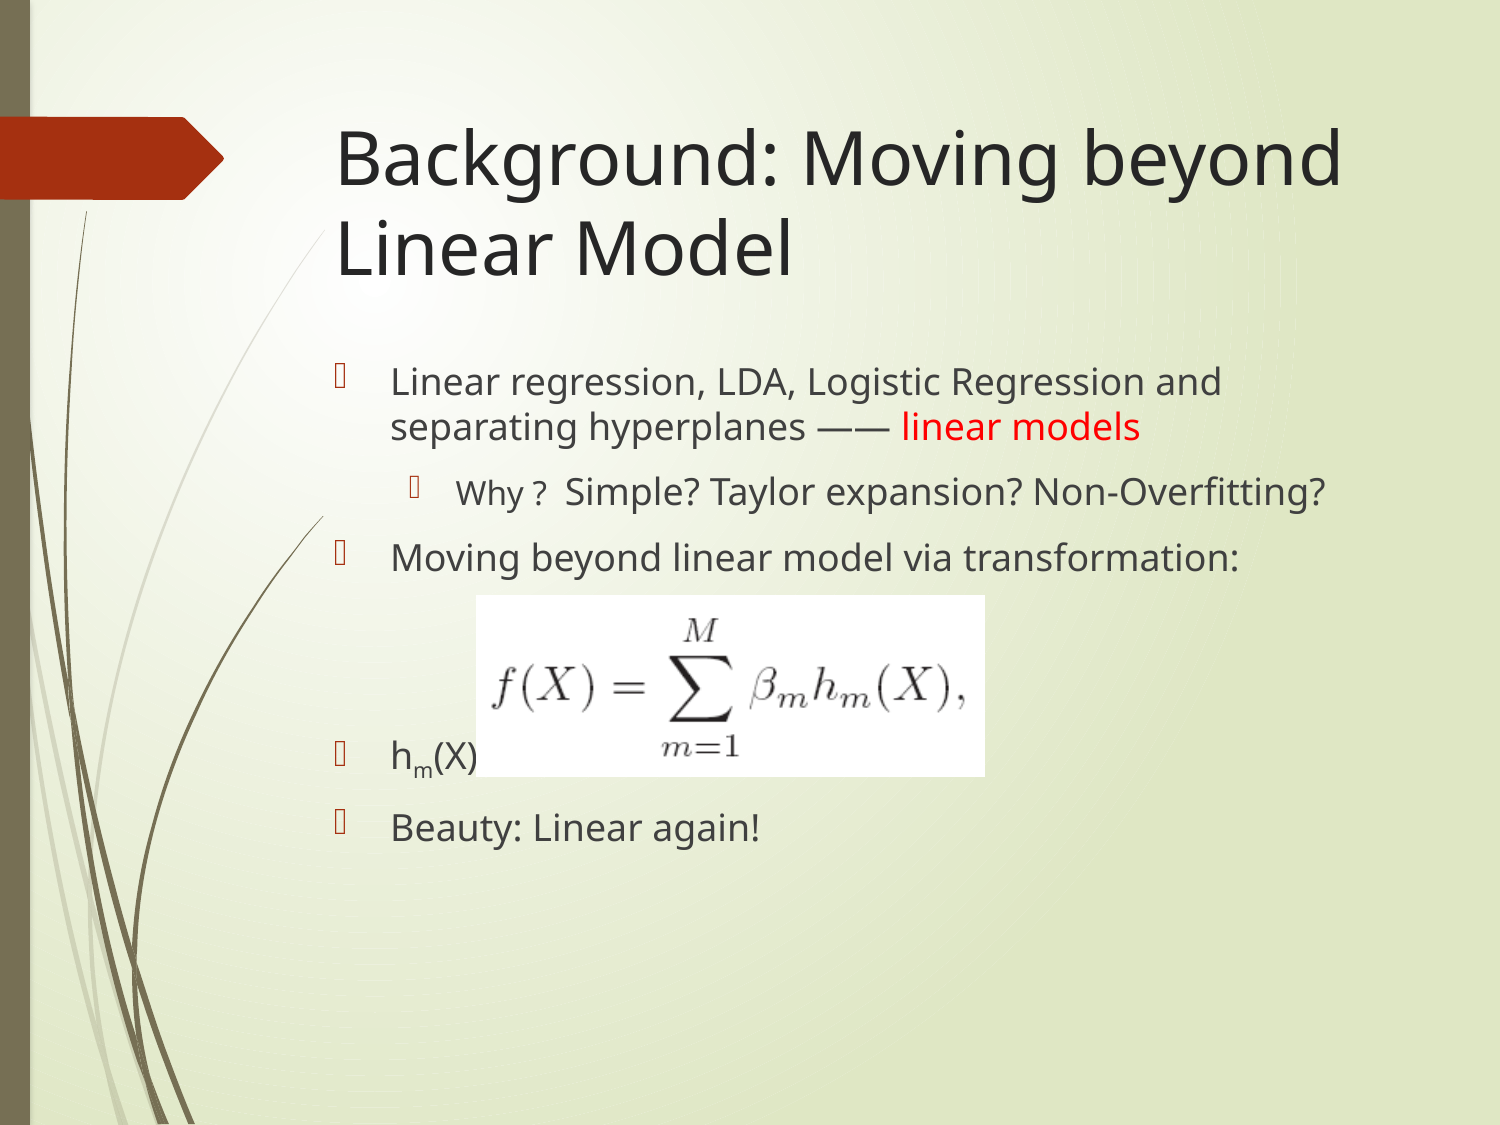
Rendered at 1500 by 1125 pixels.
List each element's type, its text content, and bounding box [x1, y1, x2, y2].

picture [476, 595, 985, 777]
title Background: Moving beyond Linear Model [319, 102, 1400, 313]
list Linear regression, LDA, Logistic Regression and separating hyperplanes —— linear models Why ? Simple? Taylor expansion? Non-Overfitting? Moving beyond linear model via transformation: hm(X) : basis function. Beauty: Linear again! [318, 350, 1400, 970]
